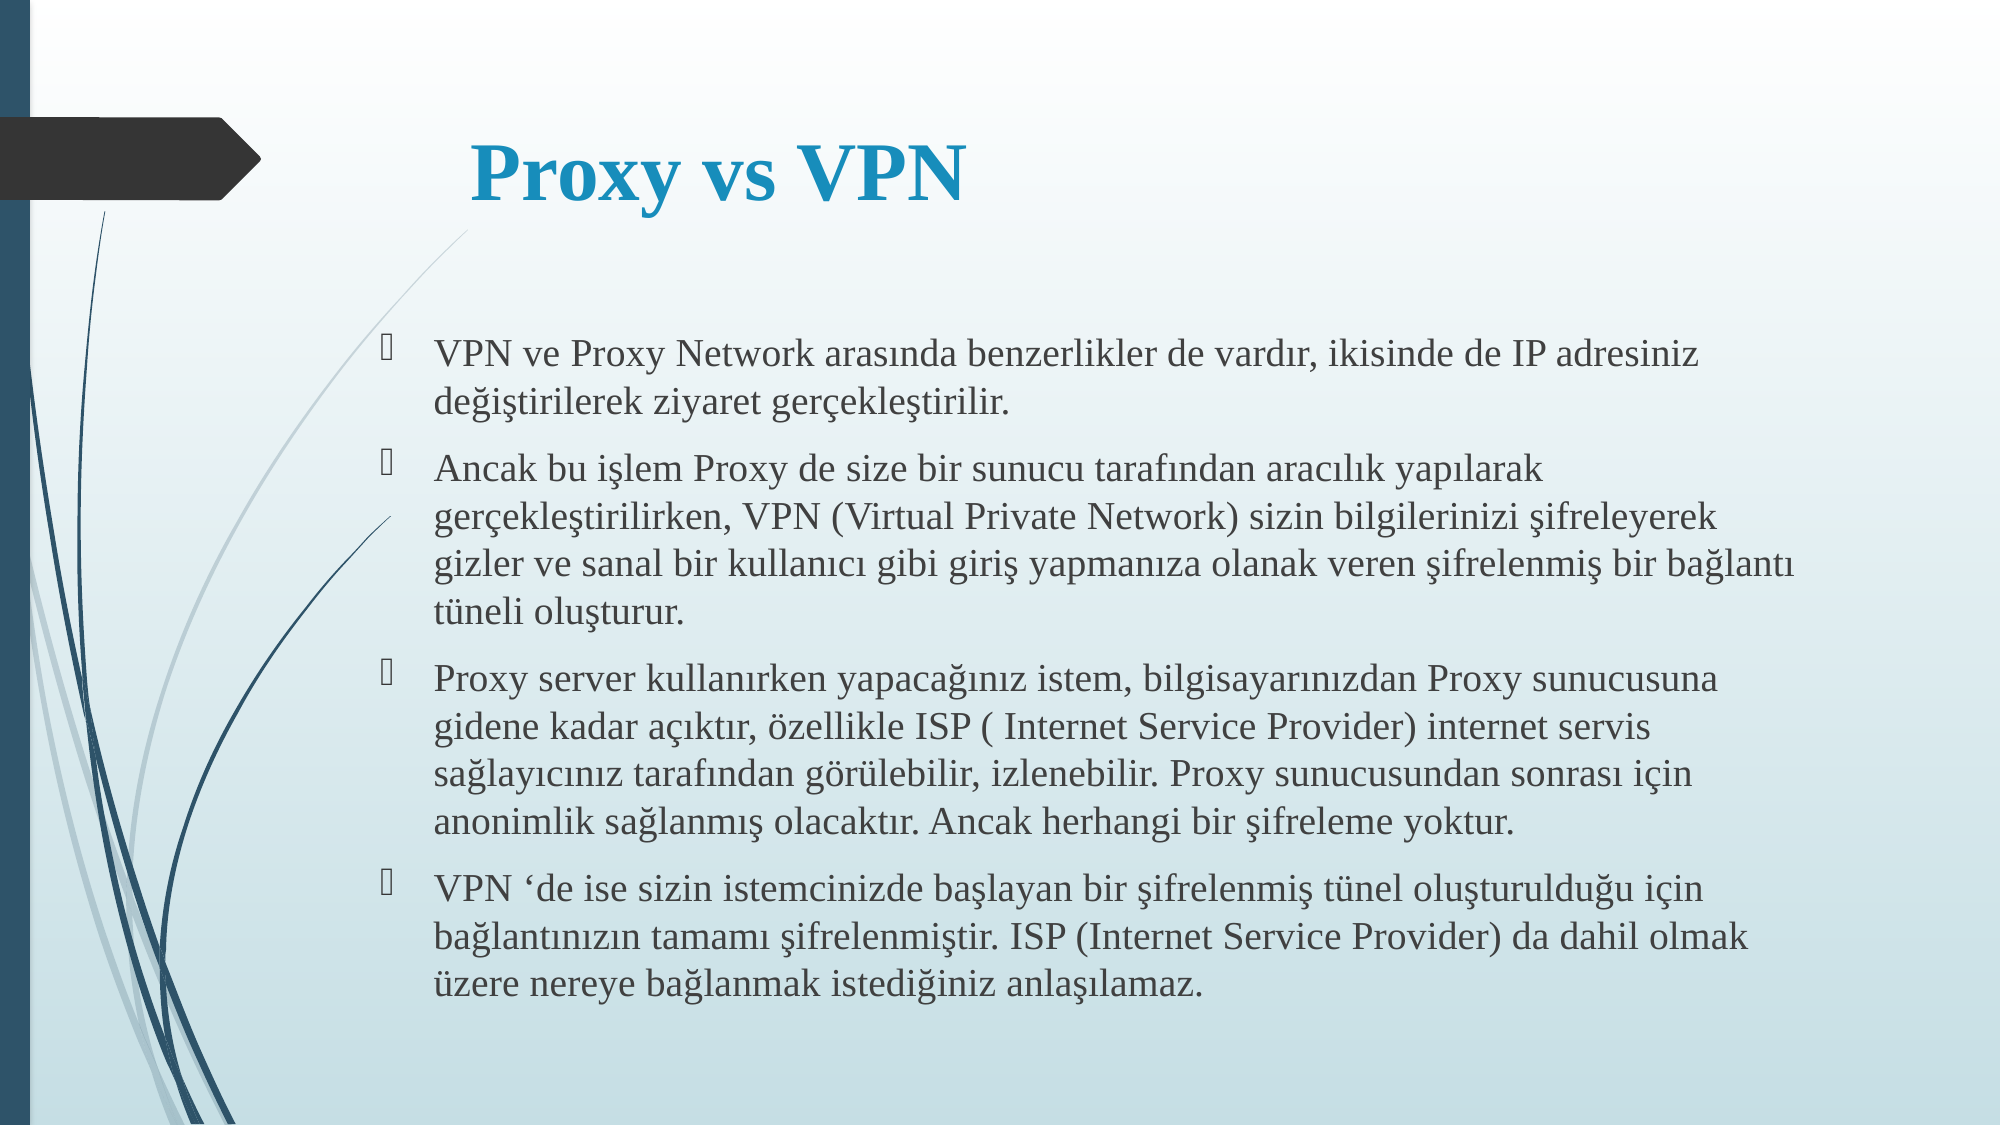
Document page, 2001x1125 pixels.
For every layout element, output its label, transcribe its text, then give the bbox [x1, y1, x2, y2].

list VPN ve Proxy Network arasında benzerlikler de vardır, ikisinde de IP adresiniz değiştirilerek ziyaret gerçekleştirilir. Ancak bu işlem Proxy de size bir sunucu tarafından aracılık yapılarak gerçekleştirilirken, VPN (Virtual Private Network) sizin bilgilerinizi şifreleyerek gizler ve sanal bir kullanıcı gibi giriş yapmanıza olanak veren şifrelenmiş bir bağlantı tüneli oluşturur. Proxy server kullanırken yapacağınız istem, bilgisayarınızdan Proxy sunucusuna gidene kadar açıktır, özellikle ISP ( Internet Service Provider) internet servis sağlayıcınız tarafından görülebilir, izlenebilir. Proxy sunucusundan sonrası için anonimlik sağlanmış olacaktır. Ancak herhangi bir şifreleme yoktur. VPN ‘de ise sizin istemcinizde başlayan bir şifrelenmiş tünel oluşturulduğu için bağlantınızın tamamı şifrelenmiştir. ISP (Internet Service Provider) da dahil olmak üzere nereye bağlanmak istediğiniz anlaşılamaz. [365, 319, 1828, 1016]
title Proxy vs VPN [455, 109, 1918, 320]
